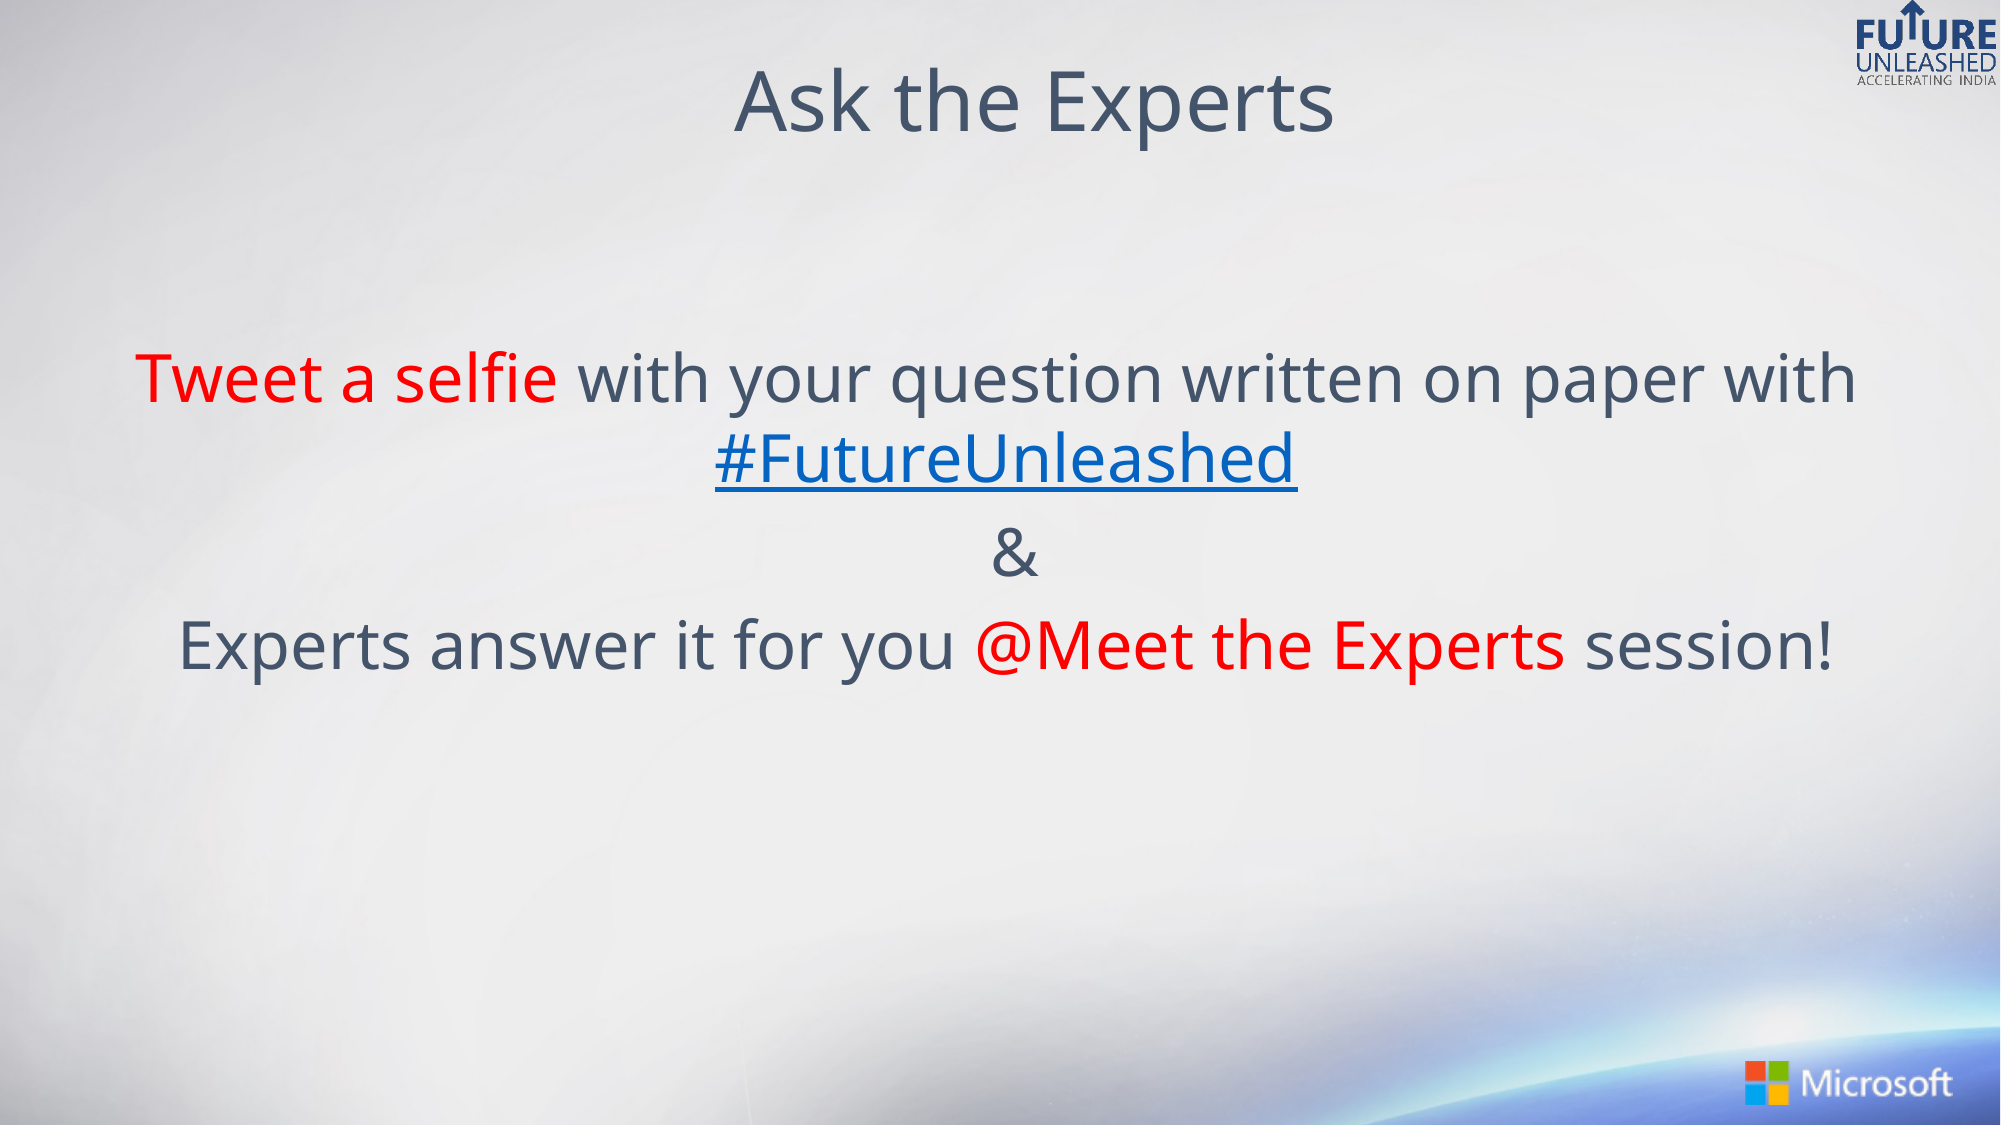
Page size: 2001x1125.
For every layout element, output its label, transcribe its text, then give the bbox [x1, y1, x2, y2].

subtitle Tweet a selfie with your question written on paper with #FutureUnleashed & Experts answer it for you @Meet the Experts session! [12, 337, 2000, 863]
text_box Ask the Experts [504, 40, 1568, 156]
picture [0, 0, 2001, 1125]
